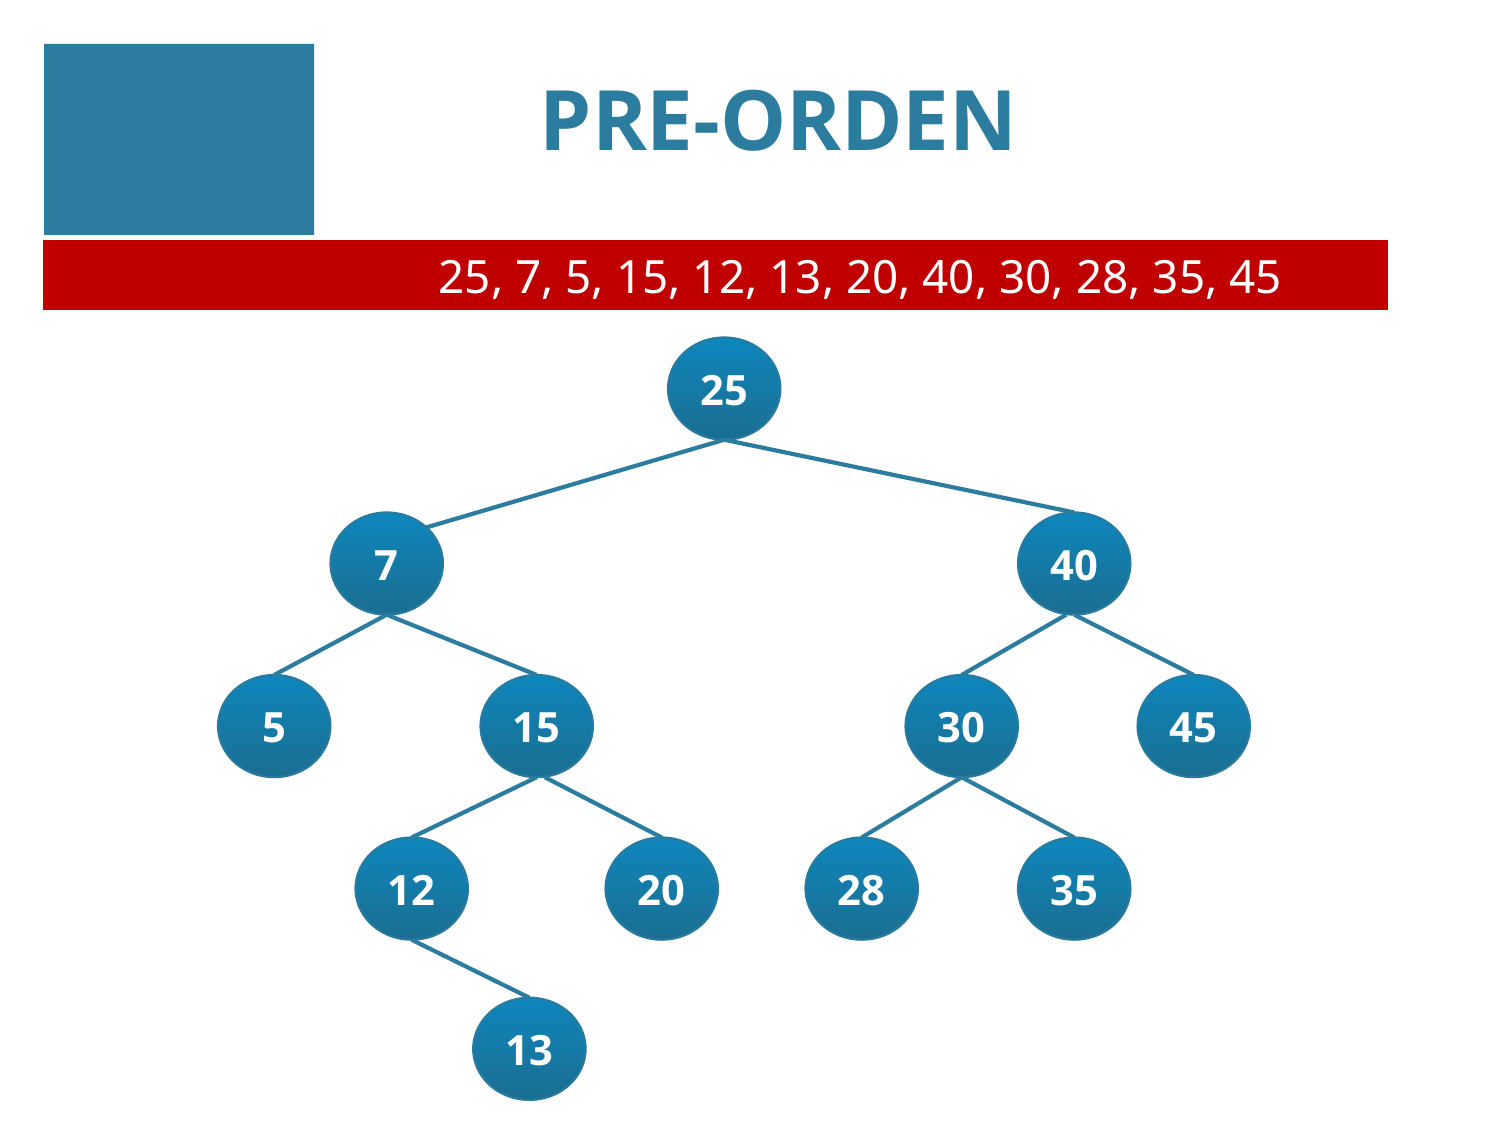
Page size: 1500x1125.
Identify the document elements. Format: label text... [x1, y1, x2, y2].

text_box 28 [804, 836, 919, 941]
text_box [987, 750, 1049, 865]
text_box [530, 334, 620, 633]
text_box 45 [1136, 673, 1252, 779]
text_box 7 [329, 511, 445, 616]
text_box 30 [904, 673, 1020, 778]
text_box 13 [472, 996, 587, 1101]
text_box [961, 614, 1067, 676]
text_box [544, 776, 663, 838]
text_box 35 [1016, 836, 1132, 941]
text_box 5 [216, 673, 332, 779]
title PRE-ORDEN [244, 62, 1313, 175]
text_box 20 [604, 836, 720, 941]
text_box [299, 588, 362, 702]
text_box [881, 756, 943, 858]
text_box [431, 569, 493, 721]
text_box 25, 7, 5, 15, 12, 13, 20, 40, 30, 28, 35, 45 [38, 235, 1393, 315]
text_box 15 [479, 673, 595, 779]
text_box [411, 939, 530, 999]
text_box 12 [354, 836, 469, 941]
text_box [443, 744, 505, 871]
text_box 40 [1016, 511, 1132, 616]
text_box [1103, 584, 1165, 706]
text_box 25 [666, 336, 782, 440]
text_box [862, 300, 937, 652]
